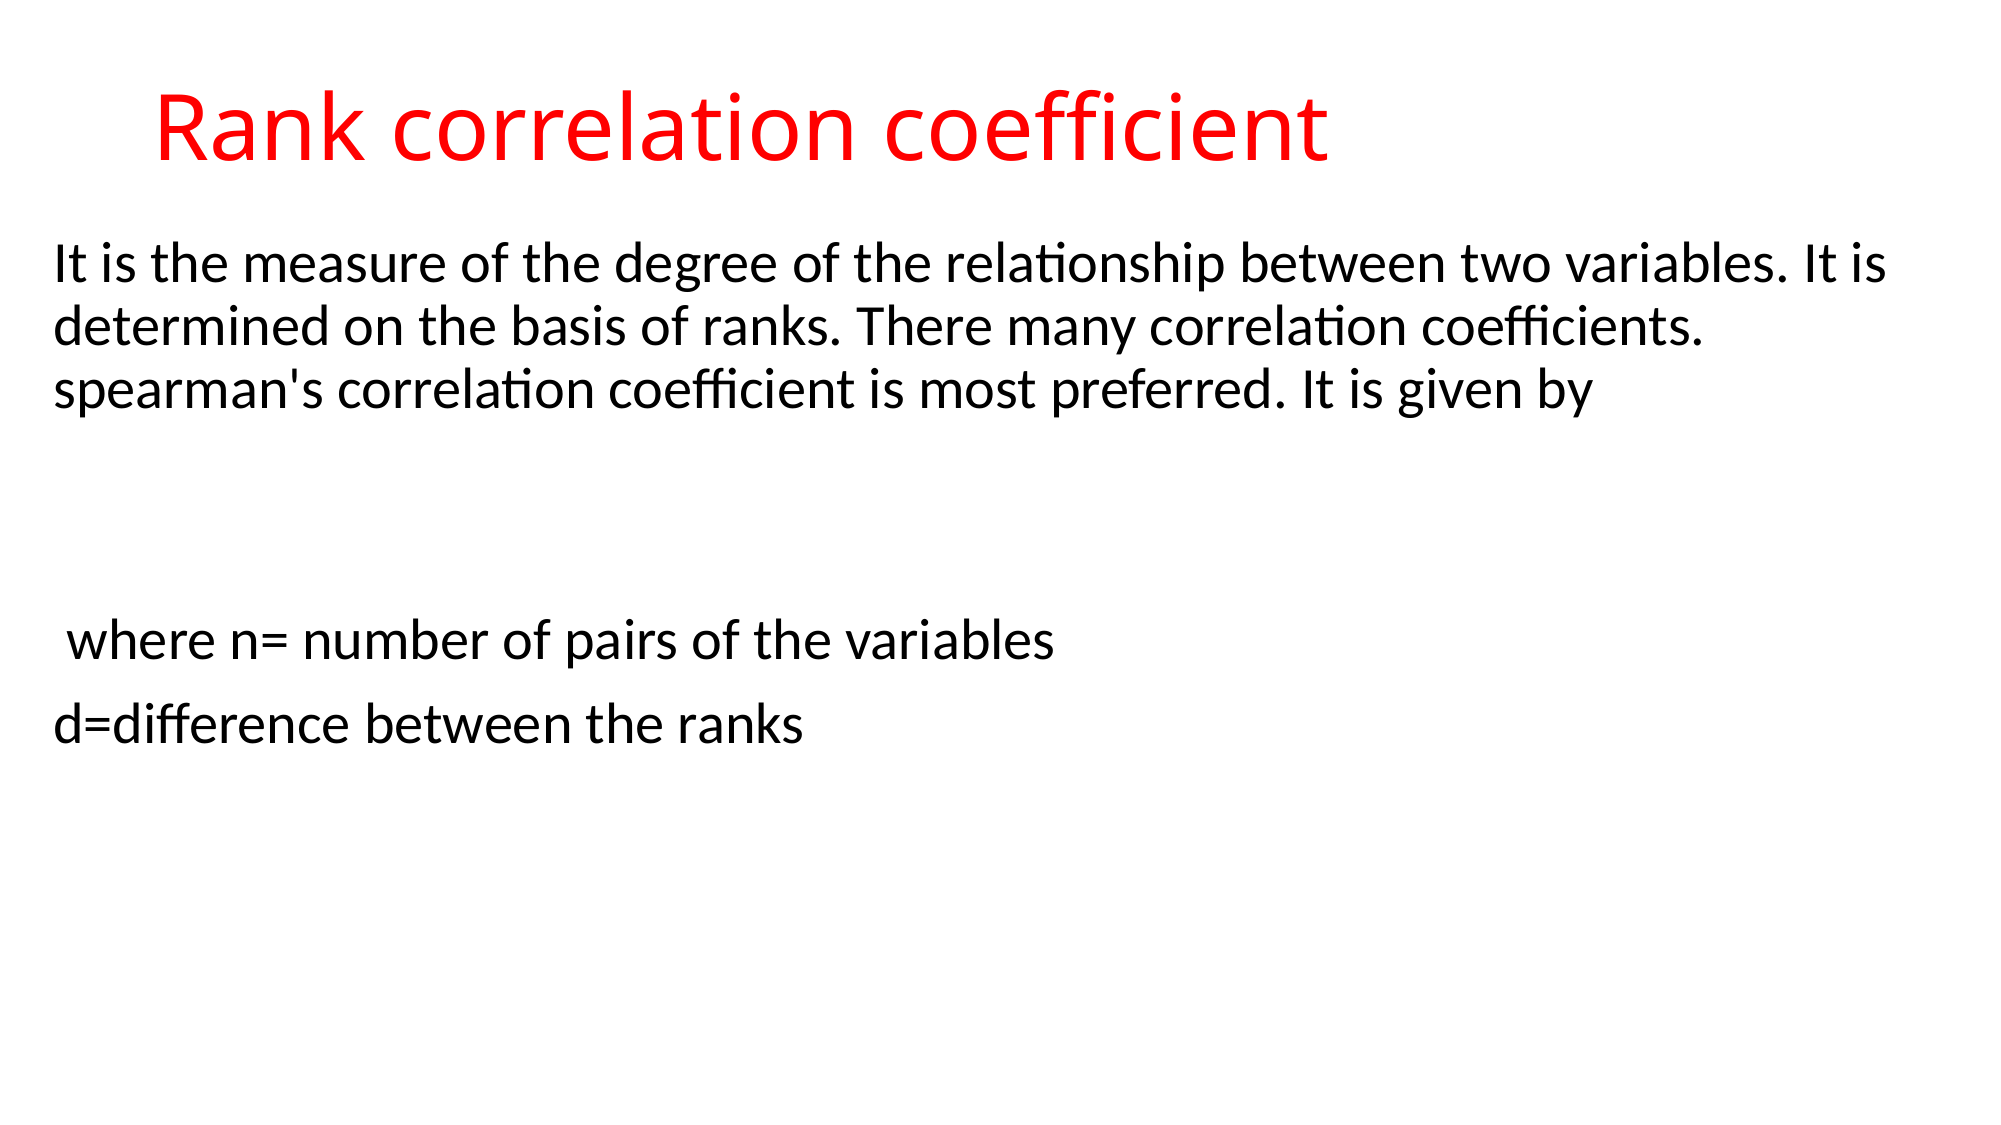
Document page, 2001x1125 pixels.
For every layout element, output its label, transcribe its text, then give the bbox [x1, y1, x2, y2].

title Rank correlation coefficient [137, 59, 1863, 203]
